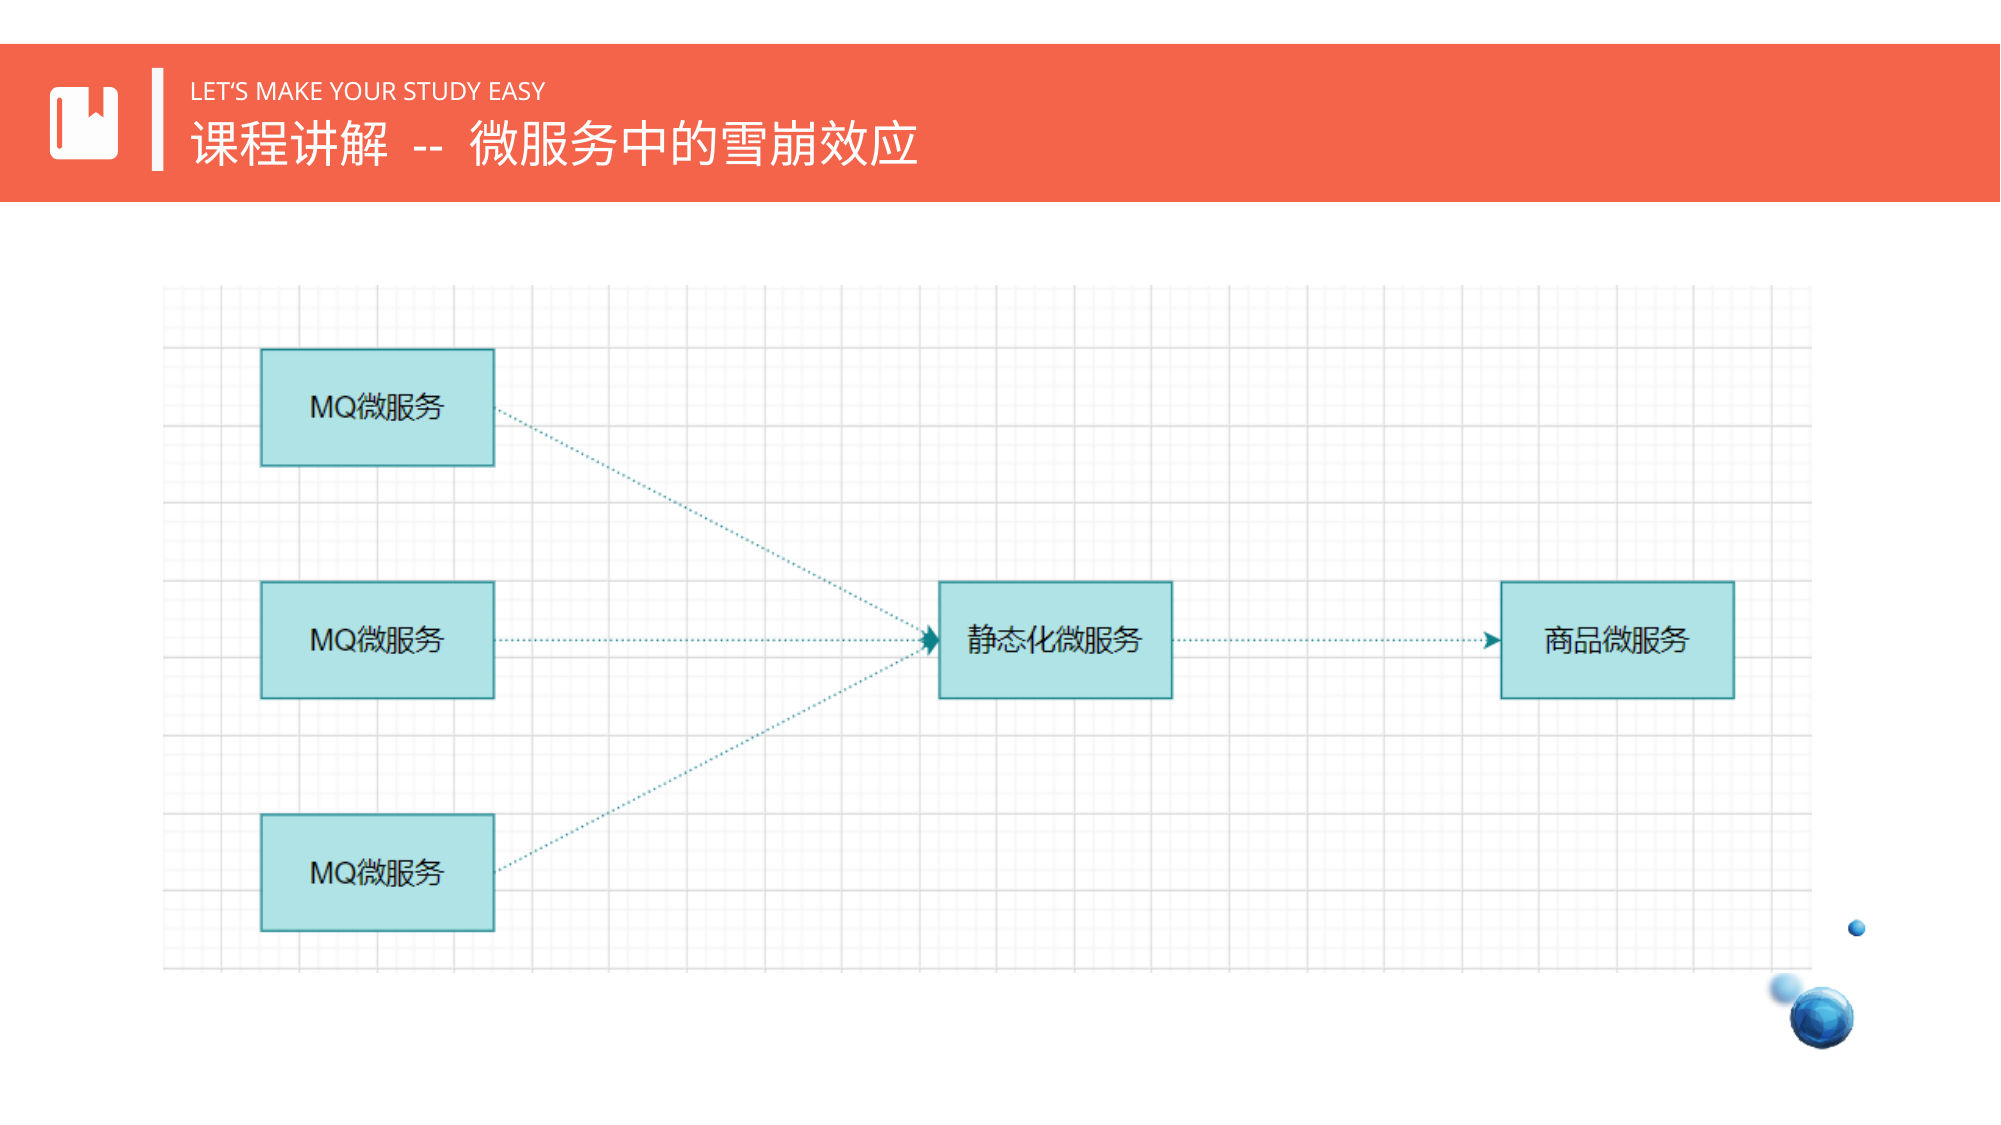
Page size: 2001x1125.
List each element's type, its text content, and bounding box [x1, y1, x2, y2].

picture [0, 0, 316, 253]
text_box 课程讲解 -- 微服务中的雪崩效应 [316, 117, 1326, 180]
text_box [316, 43, 2000, 203]
picture [163, 285, 2000, 1125]
text_box LET‘S MAKE YOUR STUDY EASY [316, 67, 893, 113]
